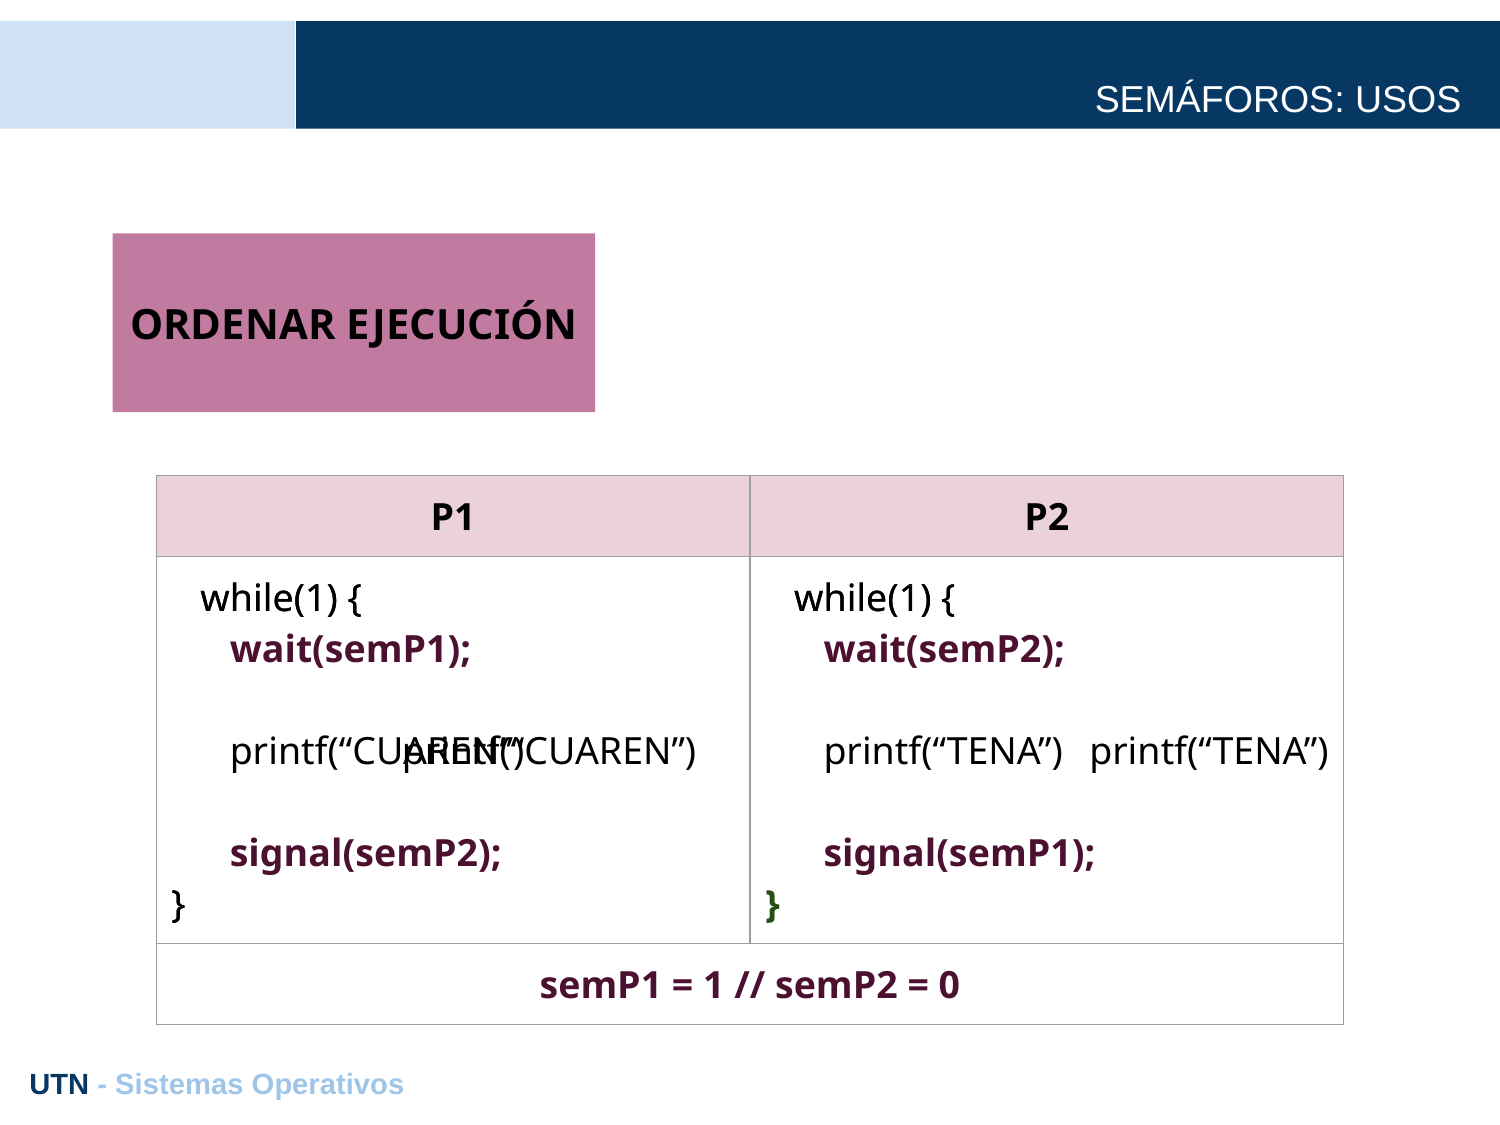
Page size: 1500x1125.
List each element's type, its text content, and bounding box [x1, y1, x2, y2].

text_box UTN - Sistemas Operativos [14, 1050, 1486, 1116]
table_header P1 [157, 476, 749, 556]
text_box [0, 21, 296, 129]
table_cell while(1) { wait(semP1); printf(“CUAREN”) signal(semP2); } [157, 557, 749, 943]
table_cell semP1 = 1 // semP2 = 0 [157, 944, 1343, 1024]
table_header P2 [751, 476, 1343, 556]
table_cell while(1) { wait(semP2); printf(“TENA”) signal(semP1); } [751, 557, 1343, 943]
text_box [296, 21, 1500, 129]
title SEMÁFOROS: USOS [201, 59, 1477, 135]
text_box ORDENAR EJECUCIÓN [112, 233, 596, 413]
